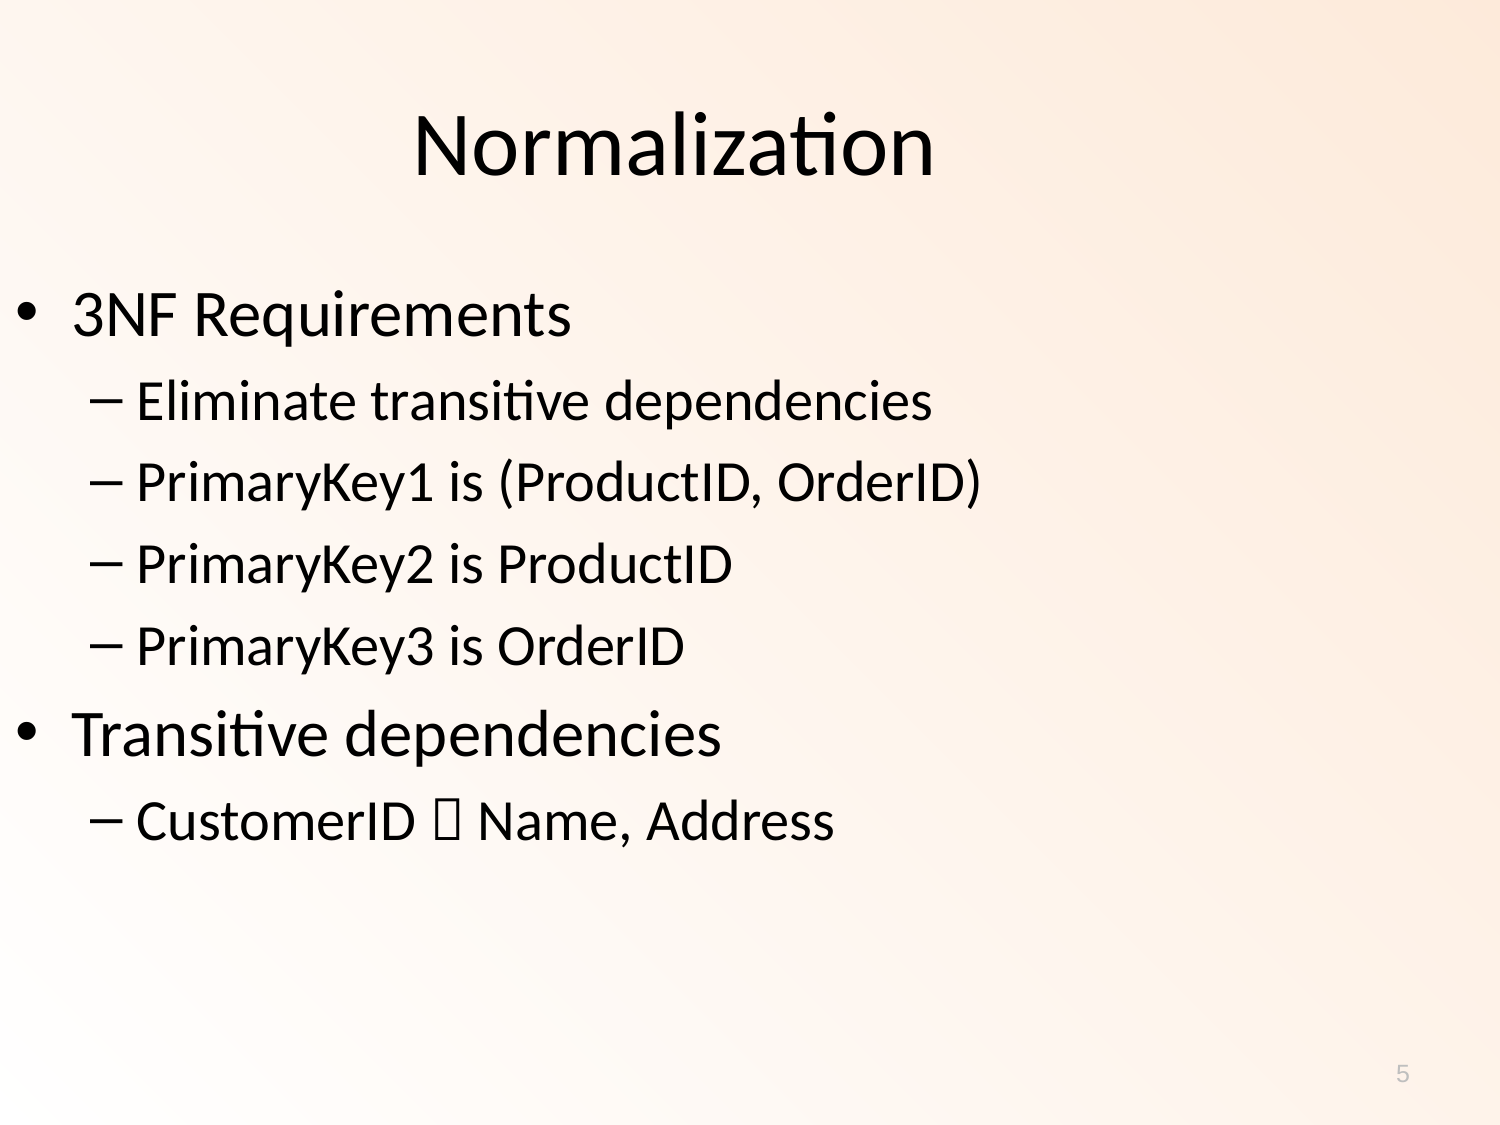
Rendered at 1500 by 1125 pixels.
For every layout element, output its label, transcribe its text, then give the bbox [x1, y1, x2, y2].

slide_number 5 [1074, 1042, 1425, 1103]
list 3NF Requirements Eliminate transitive dependencies PrimaryKey1 is (ProductID, OrderID) PrimaryKey2 is ProductID PrimaryKey3 is OrderID Transitive dependencies CustomerID  Name, Address [0, 262, 1350, 1005]
title Normalization [0, 45, 1350, 233]
